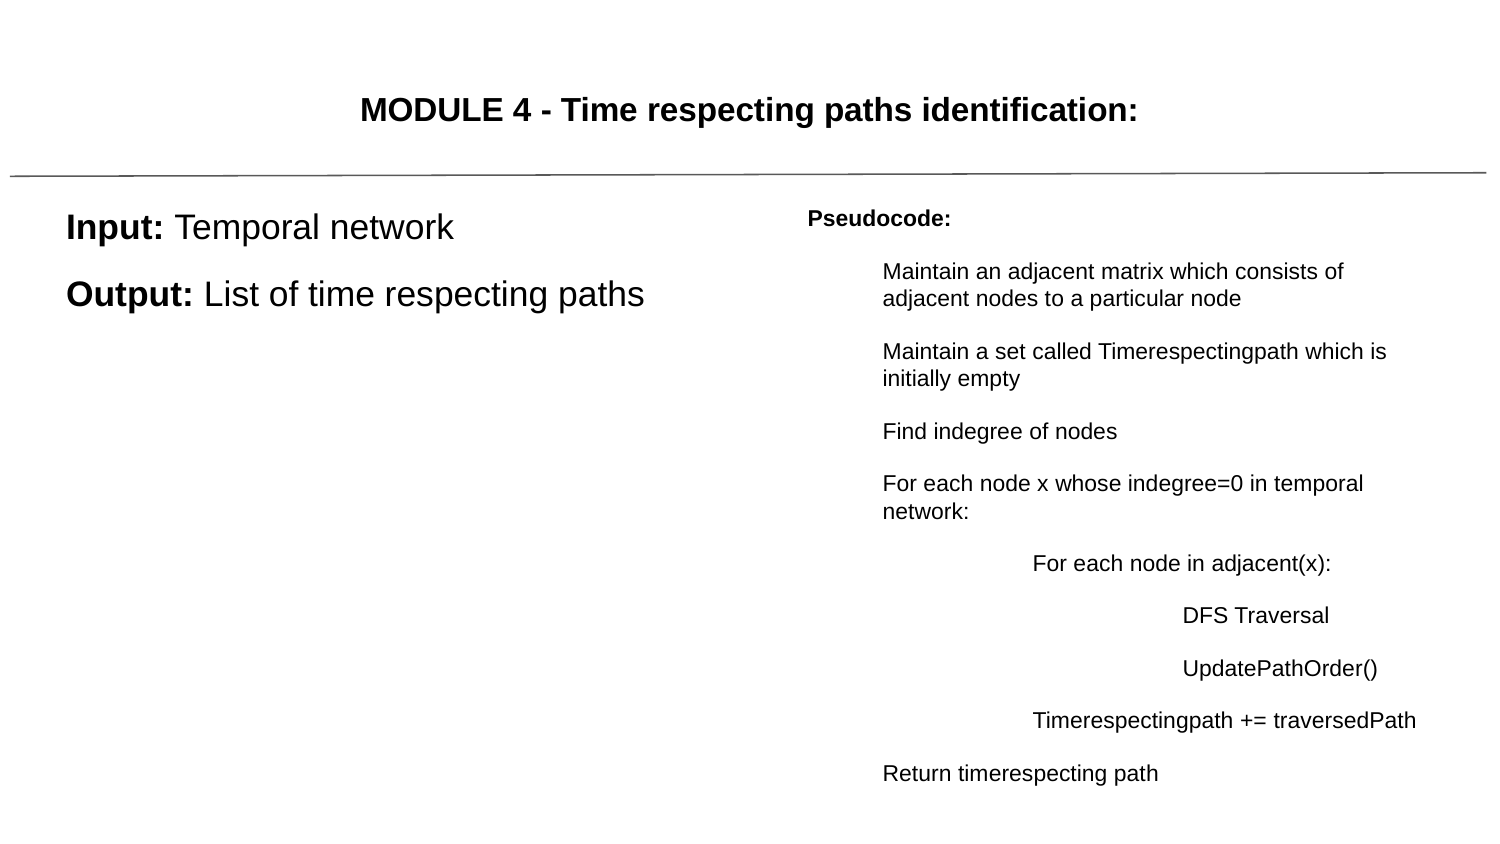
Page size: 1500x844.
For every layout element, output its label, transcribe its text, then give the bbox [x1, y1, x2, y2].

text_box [9, 172, 1487, 177]
title MODULE 4 - Time respecting paths identification: [51, 72, 1449, 167]
list Pseudocode: Maintain an adjacent matrix which consists of adjacent nodes to a particular node Maintain a set called Timerespectingpath which is initially empty Find indegree of nodes For each node x whose indegree=0 in temporal network: For each node in adjacent(x): DFS Traversal UpdatePathOrder() Timerespectingpath += traversedPath Return timerespecting path [792, 189, 1449, 836]
list Input: Temporal network Output: List of time respecting paths [51, 189, 708, 750]
